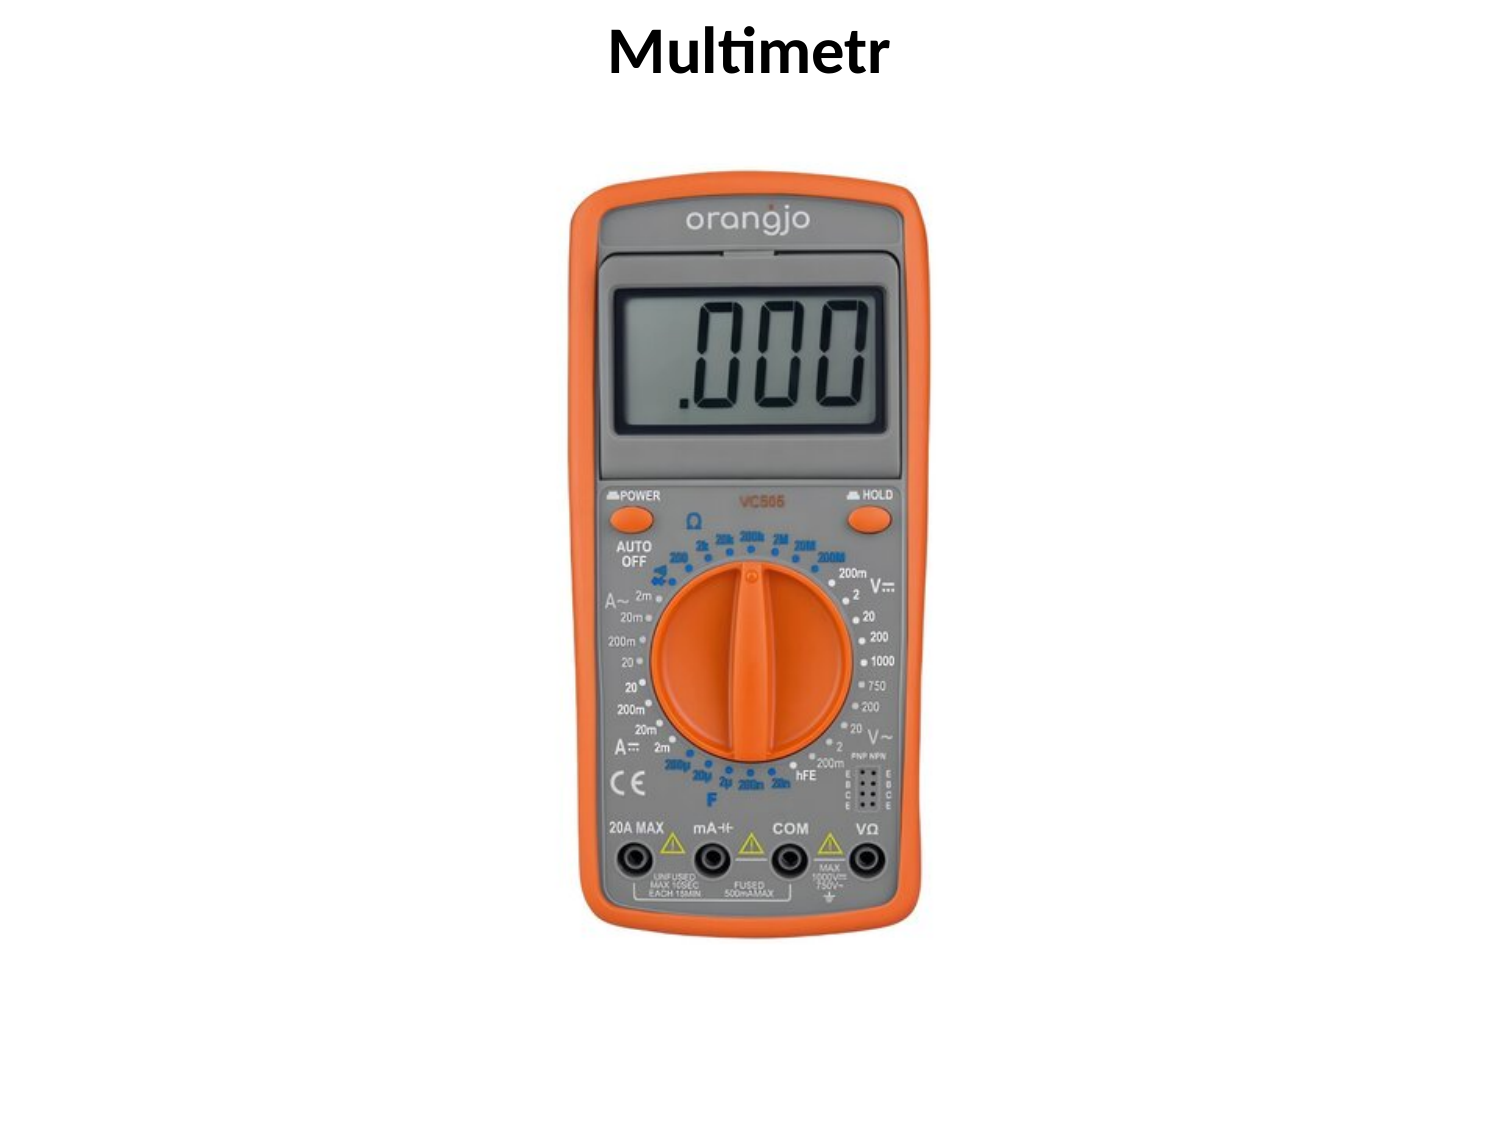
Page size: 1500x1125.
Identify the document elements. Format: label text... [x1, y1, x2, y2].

text_box Multimetr [0, 0, 1500, 95]
picture [531, 159, 968, 966]
